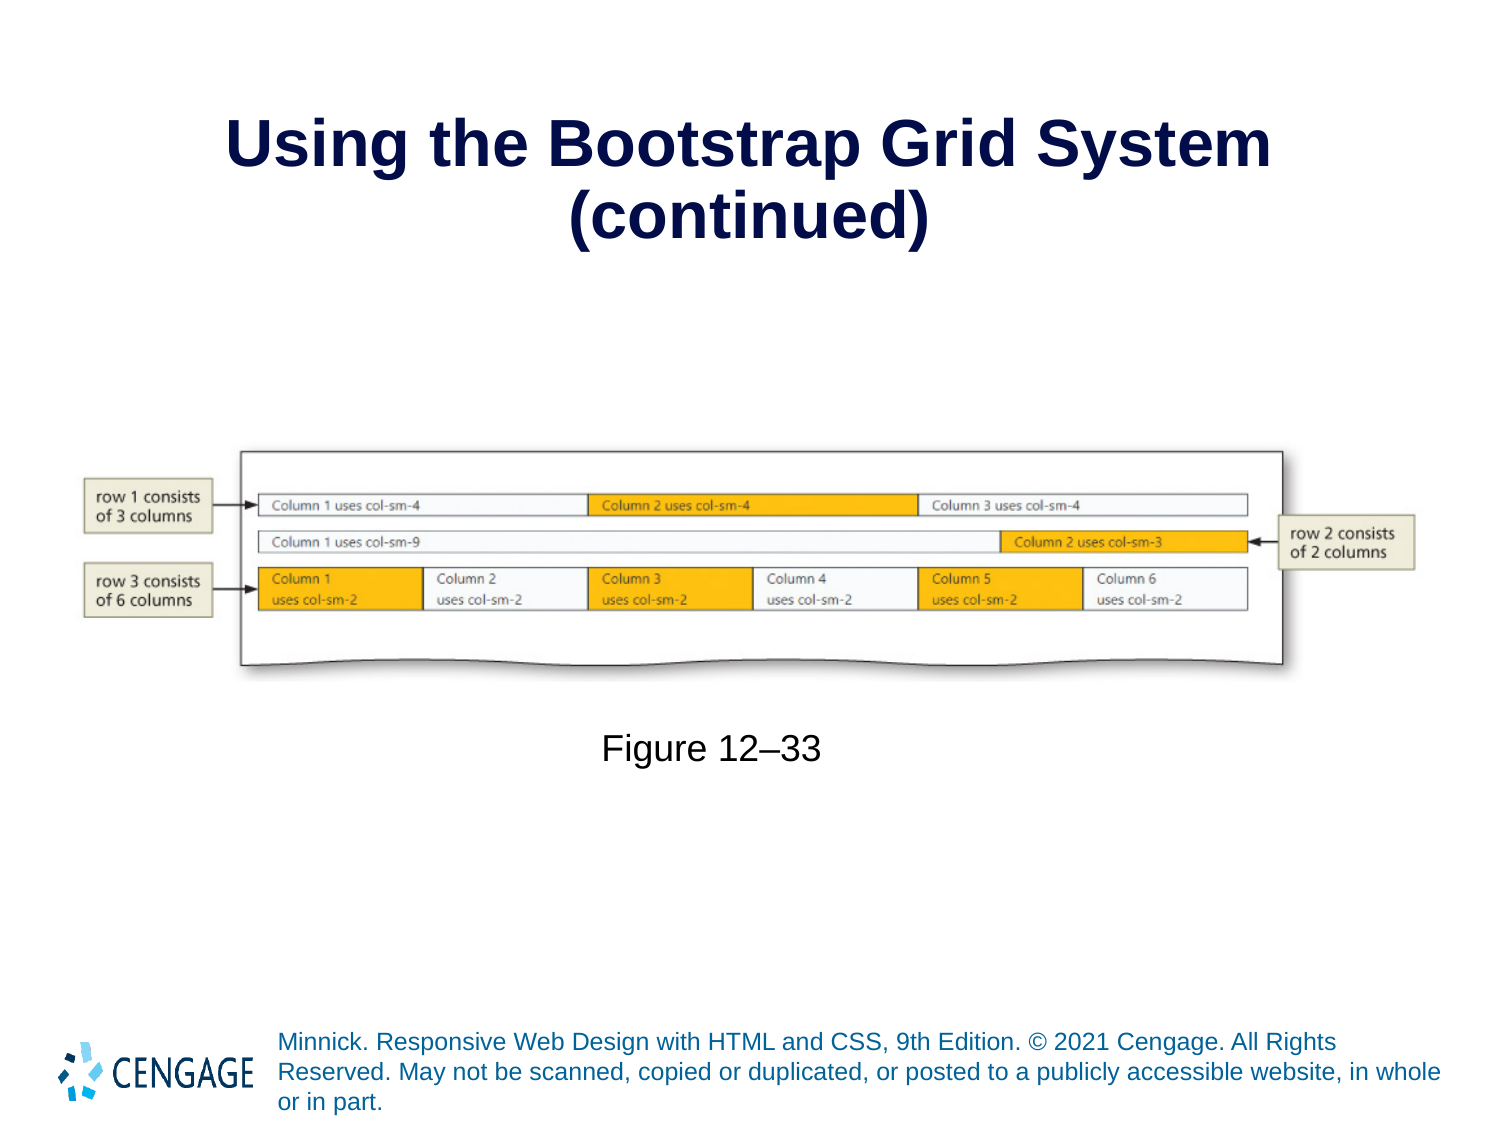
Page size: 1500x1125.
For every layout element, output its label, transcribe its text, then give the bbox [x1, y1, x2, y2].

list Figure 12–33 [601, 729, 899, 789]
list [74, 434, 1425, 691]
picture [58, 1042, 253, 1101]
footer Minnick. Responsive Web Design with HTML and CSS, 9th Edition. © 2021 Cengage. All Rights Reserved. May not be scanned, copied or duplicated, or posted to a publicly accessible website, in whole or in part. [262, 1040, 1475, 1100]
title Using the Bootstrap Grid System (continued) [103, 37, 1397, 188]
